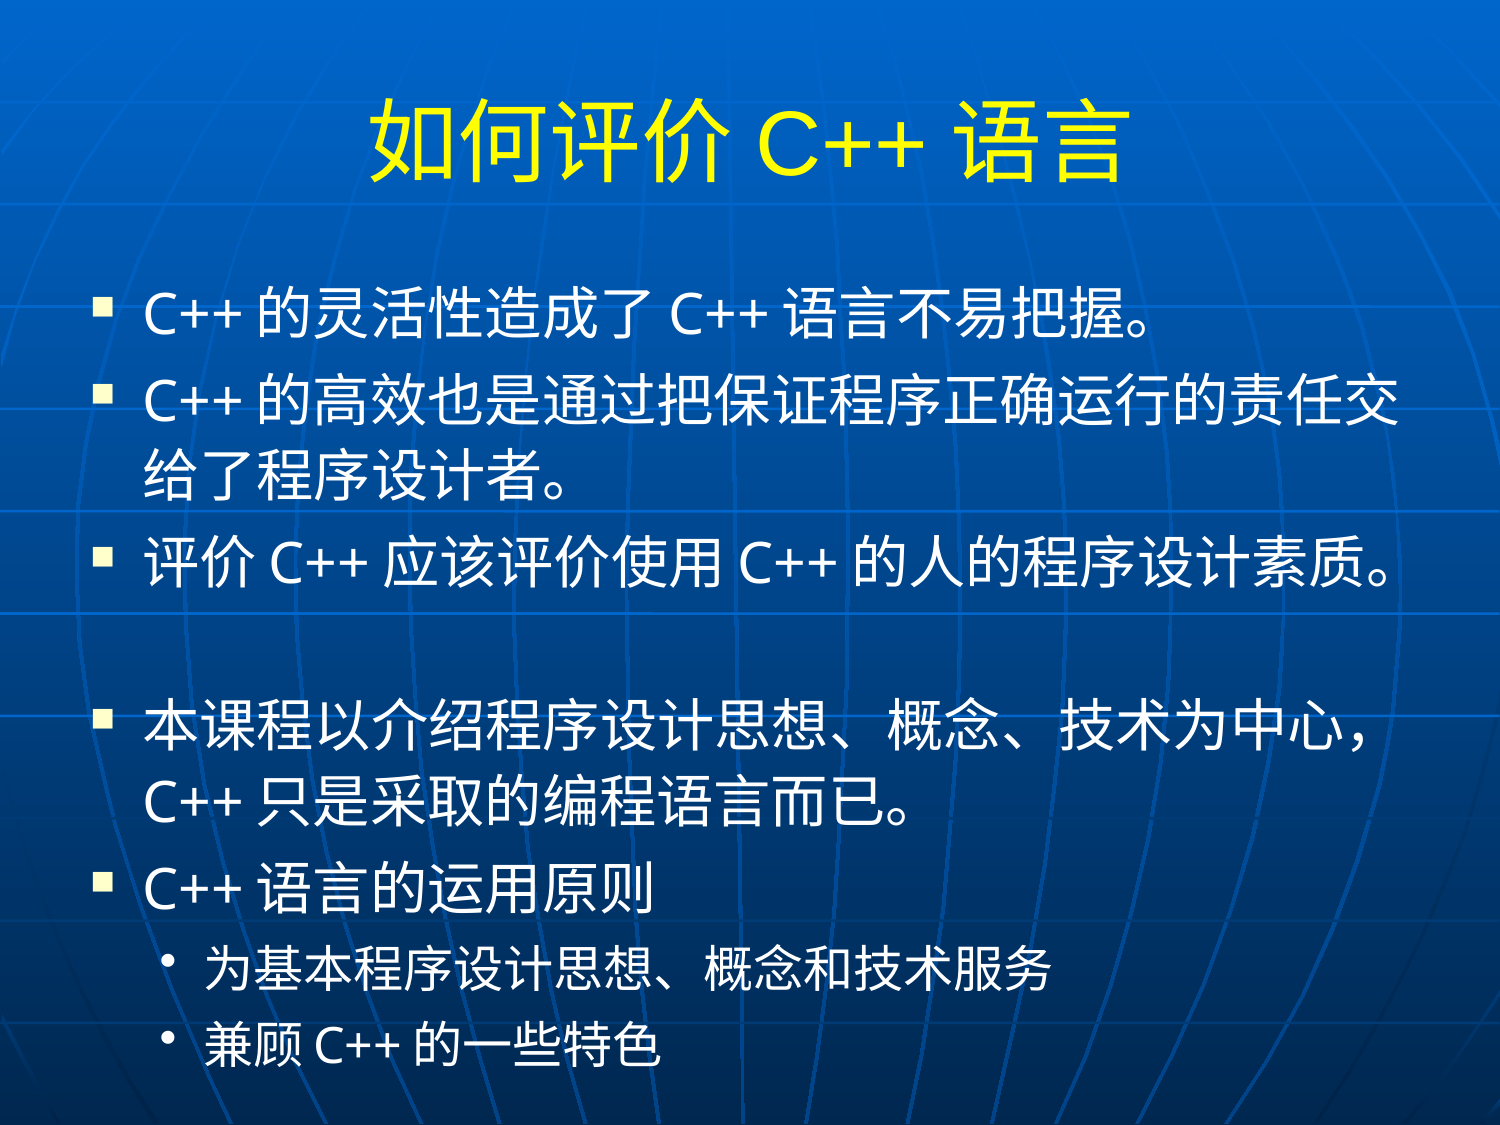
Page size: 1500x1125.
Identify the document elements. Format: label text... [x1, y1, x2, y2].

title 如何评价C++语言 [75, 45, 1425, 233]
list C++的灵活性造成了C++语言不易把握。 C++的高效也是通过把保证程序正确运行的责任交给了程序设计者。 评价C++应该评价使用C++的人的程序设计素质。 本课程以介绍程序设计思想、概念、技术为中心，C++只是采取的编程语言而已。 C++语言的运用原则 为基本程序设计思想、概念和技术服务 兼顾C++的一些特色 [75, 262, 1425, 1083]
